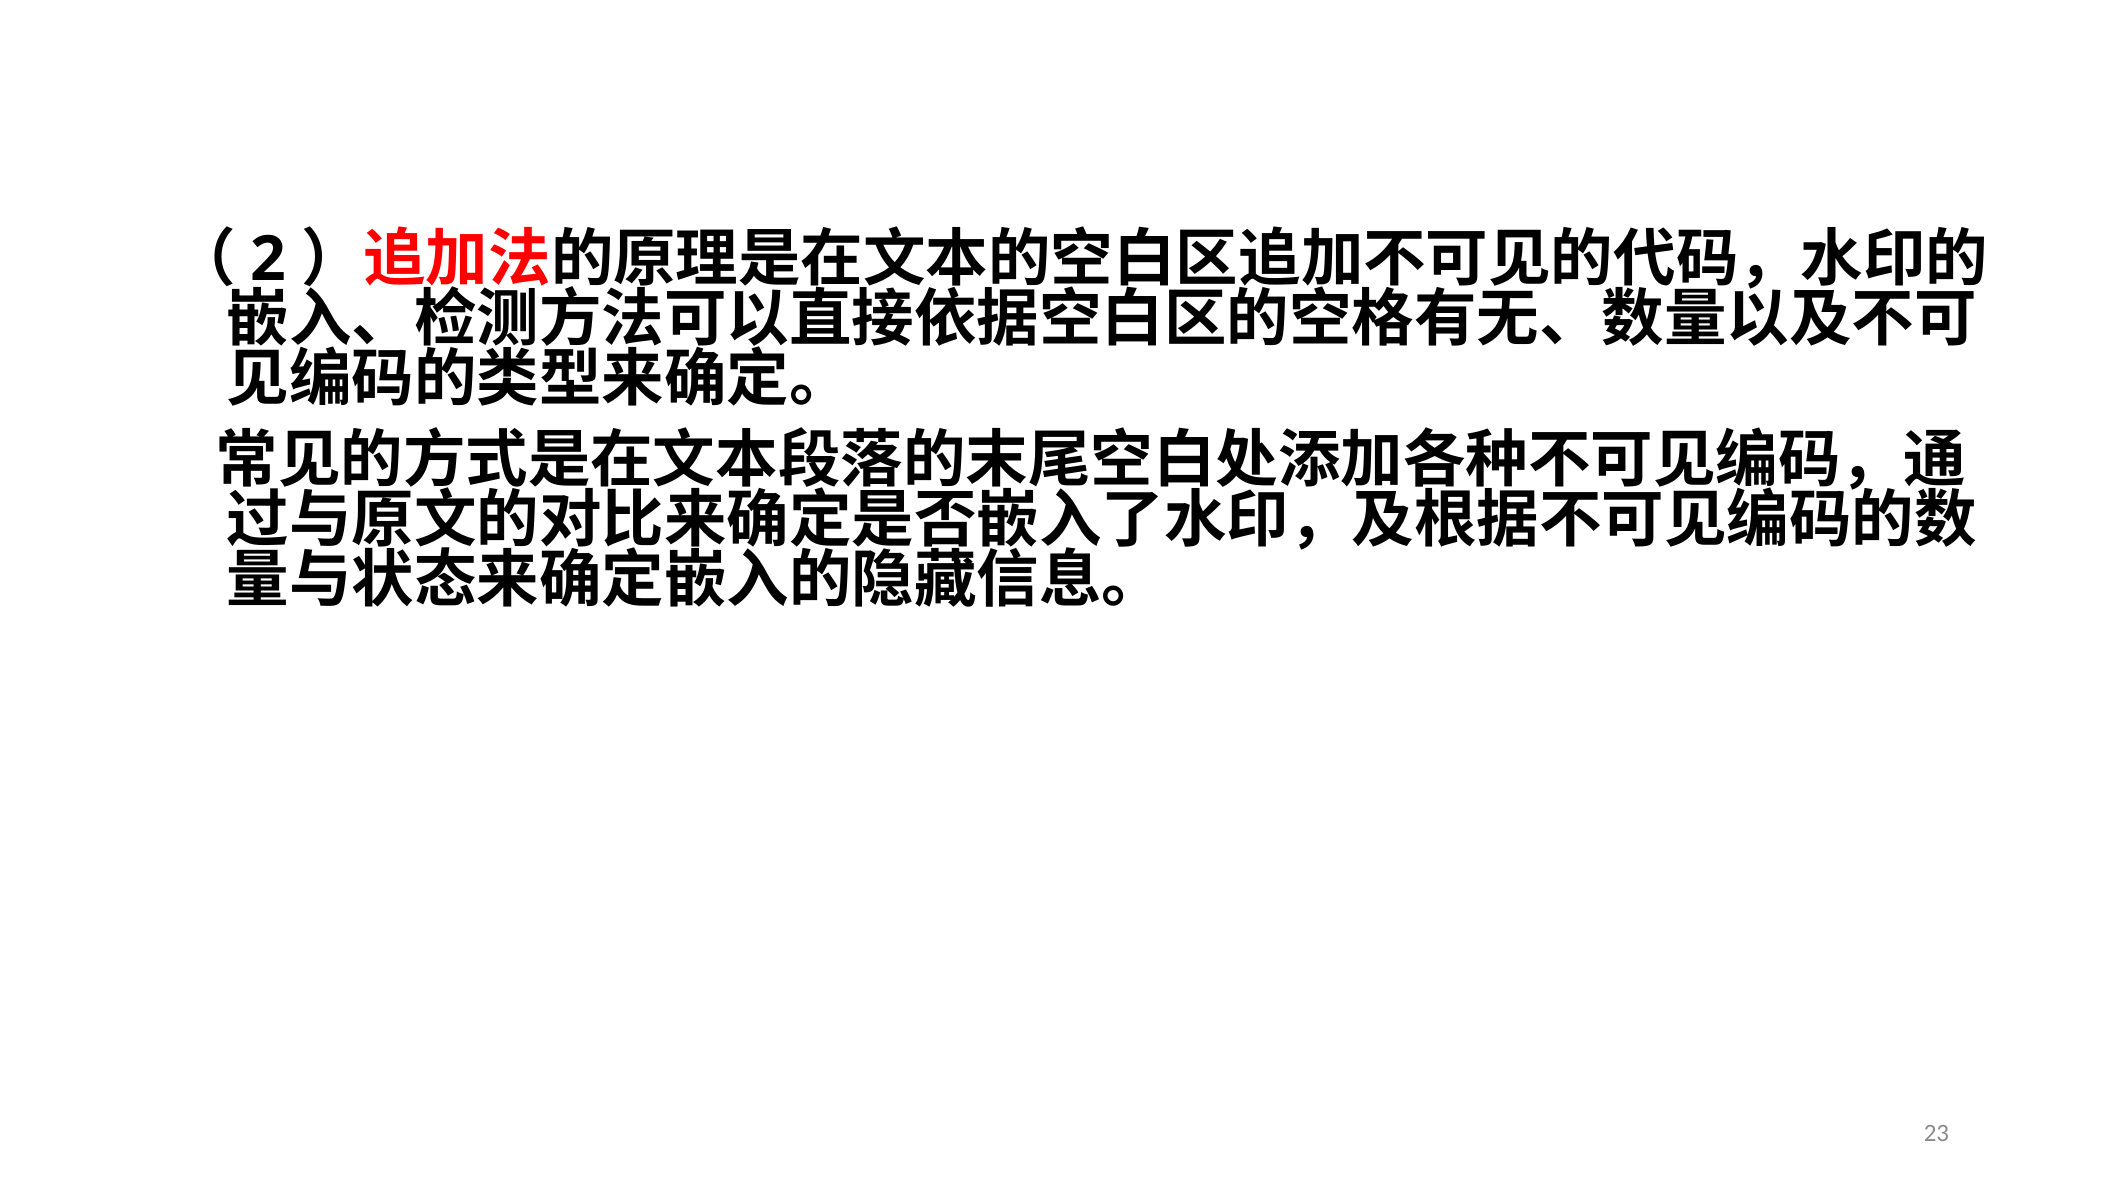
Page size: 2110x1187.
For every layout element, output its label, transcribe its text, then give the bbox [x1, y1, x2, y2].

list （2）追加法的原理是在文本的空白区追加不可见的代码，水印的嵌入、检测方法可以直接依据空白区的空格有无、数量以及不可见编码的类型来确定。 常见的方式是在文本段落的末尾空白处添加各种不可见编码，通过与原文的对比来确定是否嵌入了水印，及根据不可见编码的数量与状态来确定嵌入的隐藏信息。 [86, 144, 2038, 936]
slide_number 23 [1489, 1099, 1965, 1163]
